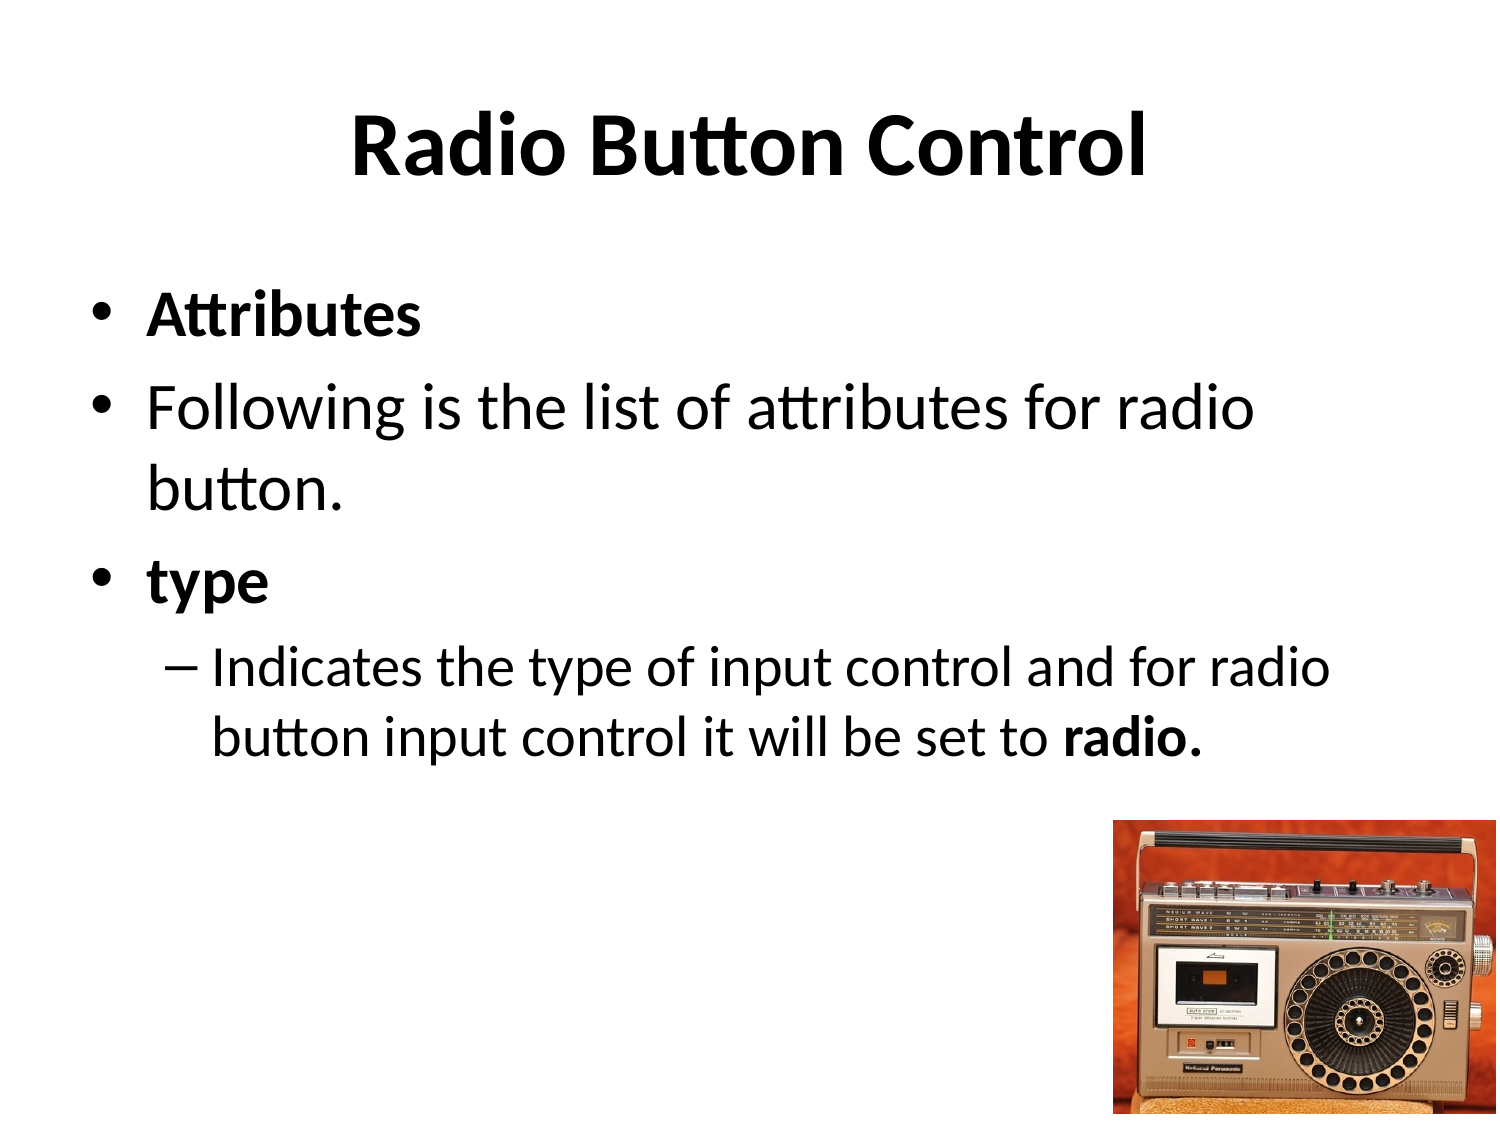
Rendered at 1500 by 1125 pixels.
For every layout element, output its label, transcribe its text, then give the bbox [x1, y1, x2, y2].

title Radio Button Control [75, 45, 1425, 233]
picture [1112, 820, 1496, 1114]
list Attributes Following is the list of attributes for radio button. type Indicates the type of input control and for radio button input control it will be set to radio. [75, 262, 1425, 1005]
